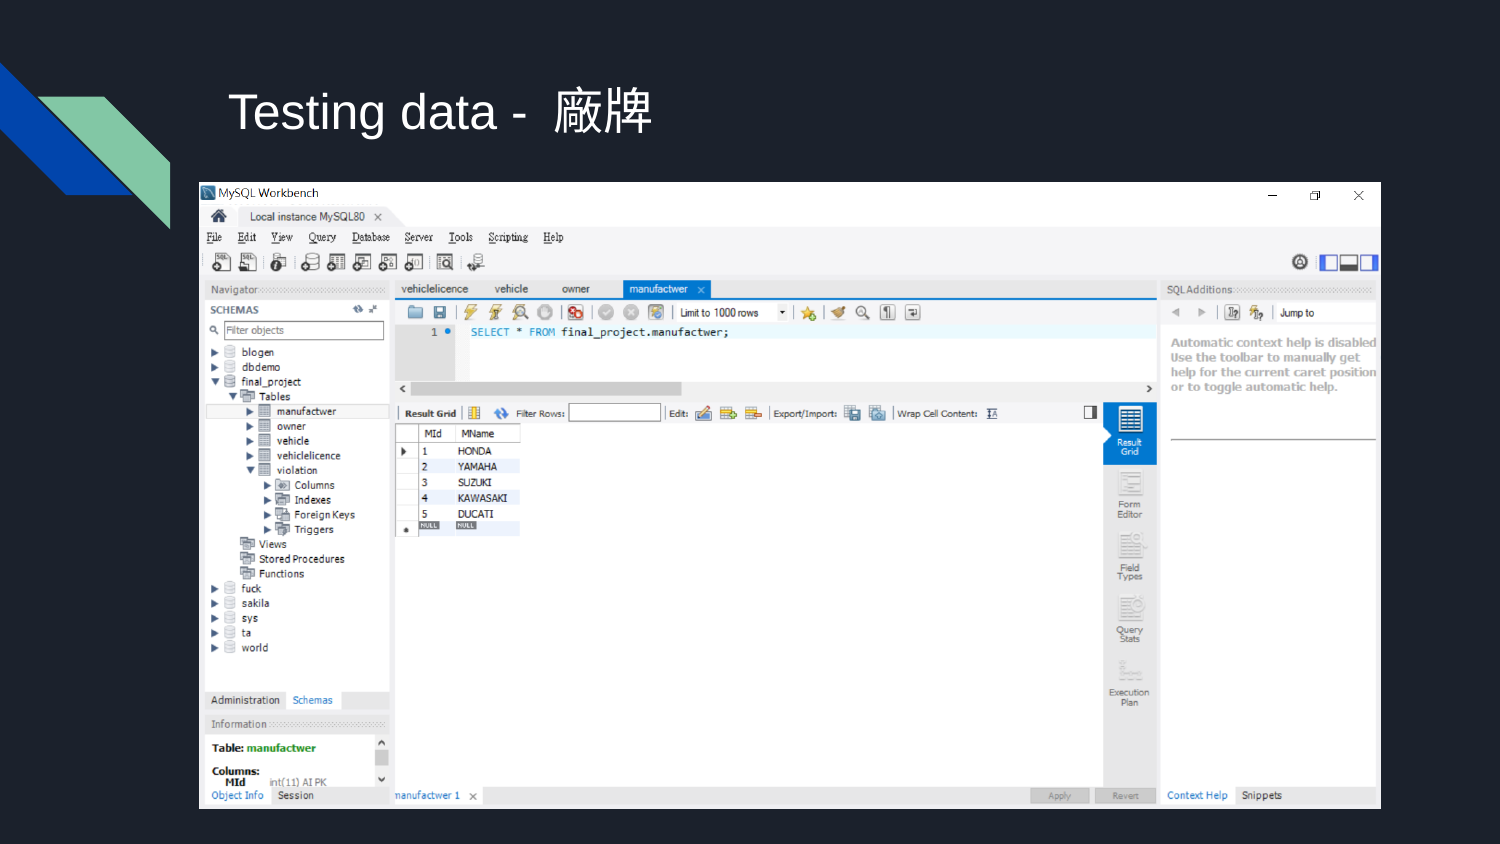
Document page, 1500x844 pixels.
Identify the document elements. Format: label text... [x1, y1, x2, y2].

picture [199, 182, 1381, 810]
title Testing data - 廠牌 [212, 64, 1368, 181]
